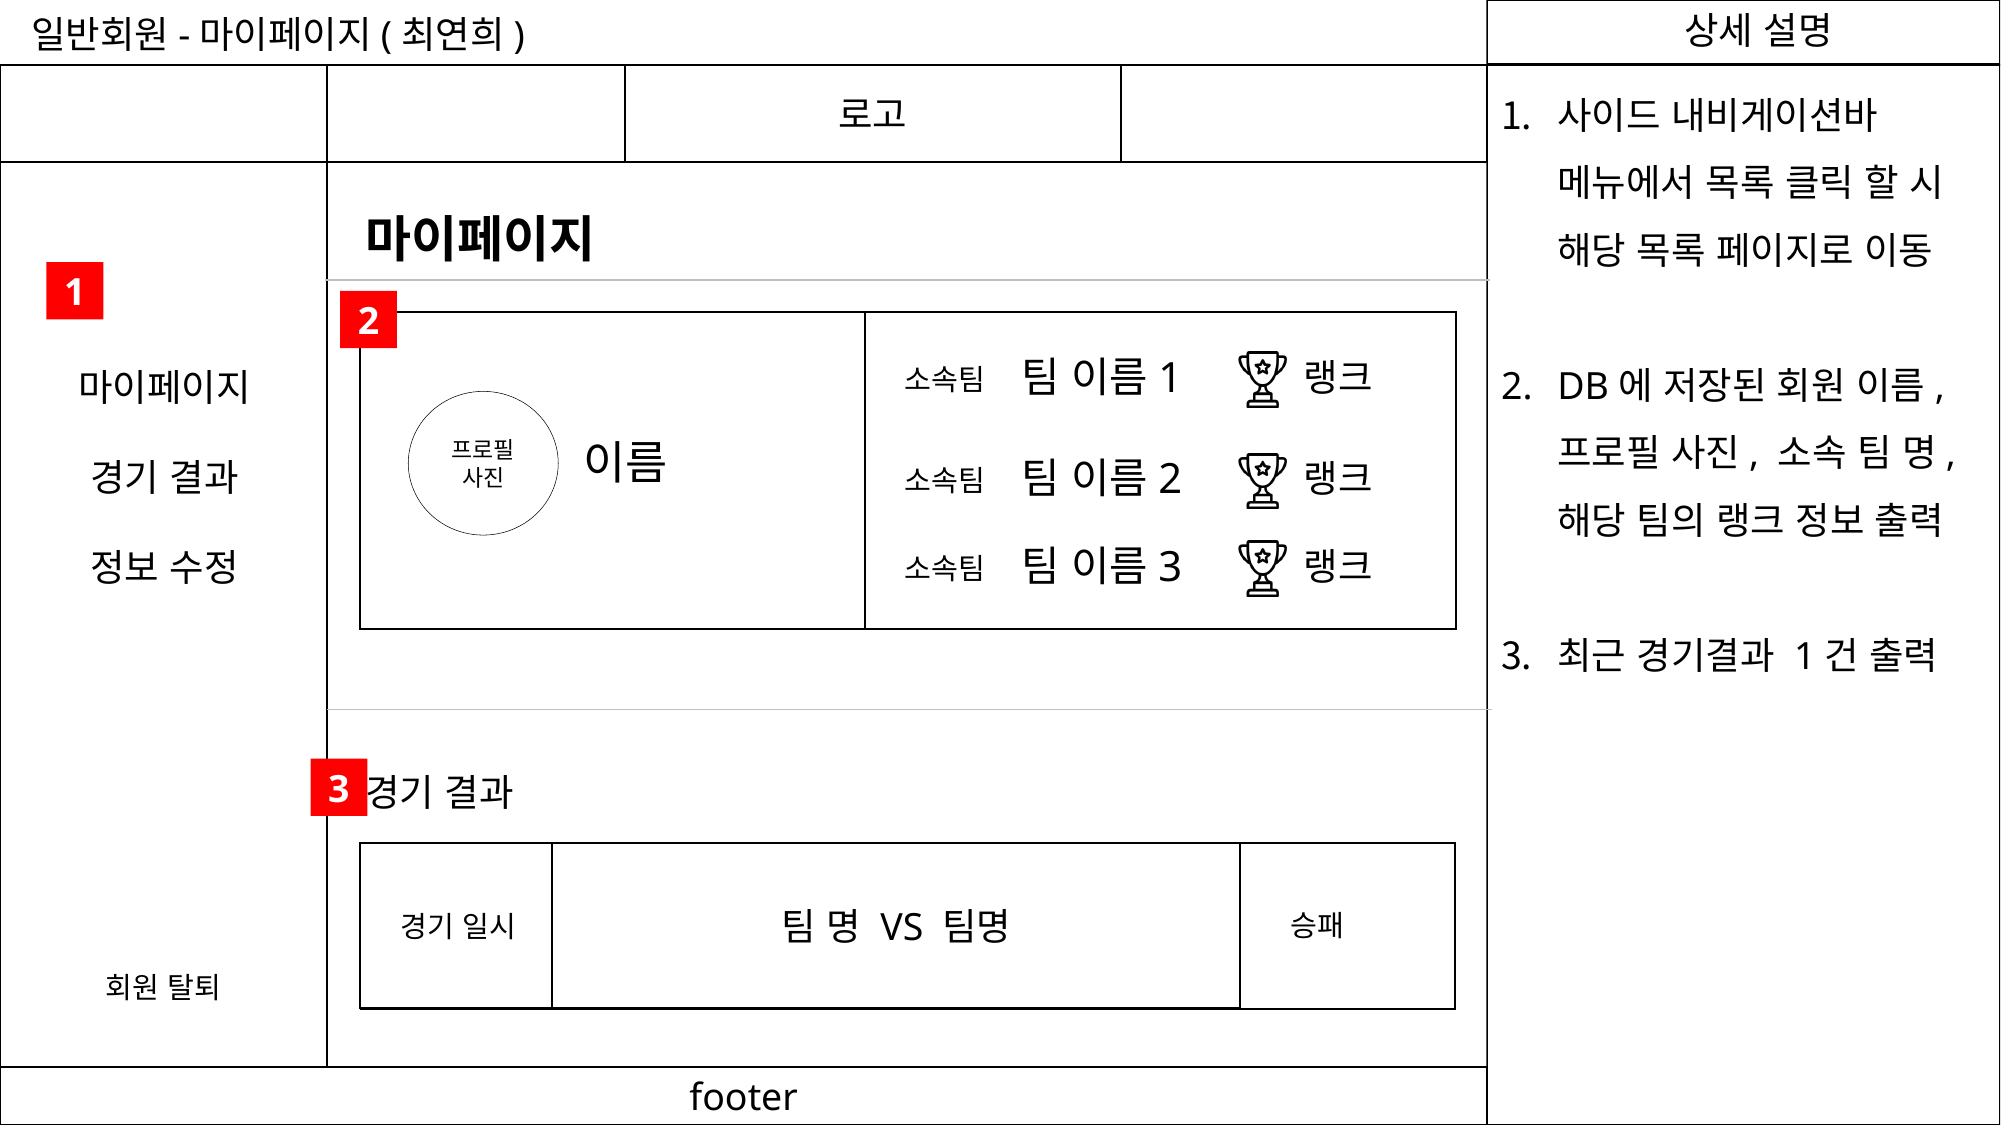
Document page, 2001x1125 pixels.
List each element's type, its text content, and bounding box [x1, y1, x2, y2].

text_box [888, 343, 1424, 410]
text_box 회원 탈퇴 [90, 962, 288, 1012]
text_box footer [0, 1065, 1489, 1125]
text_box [888, 532, 1424, 599]
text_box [888, 444, 1424, 512]
text_box [1122, 63, 1486, 164]
text_box [359, 311, 863, 631]
text_box 경기 결과 [350, 761, 754, 822]
text_box 사이드 내비게이션바 메뉴에서 목록 클릭 할 시 해당 목록 페이지로 이동 DB에 저장된 회원 이름, 프로필 사진, 소속 팀 명,해당 팀의 랭크 정보 출력 최근 경기결과 1건 출력 [1486, 61, 2000, 684]
text_box 3 [309, 757, 369, 817]
text_box 2 [339, 289, 399, 350]
text_box 로고 [623, 63, 1122, 164]
text_box 마이페이지 경기 결과 정보 수정 [24, 311, 305, 642]
text_box [863, 310, 1458, 631]
text_box 1 [45, 261, 105, 321]
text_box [359, 842, 1492, 1010]
text_box 일반회원-마이페이지(최연희) [16, 4, 540, 64]
text_box 마이페이지 [350, 199, 792, 275]
text_box [0, 63, 329, 1068]
text_box [329, 63, 623, 164]
